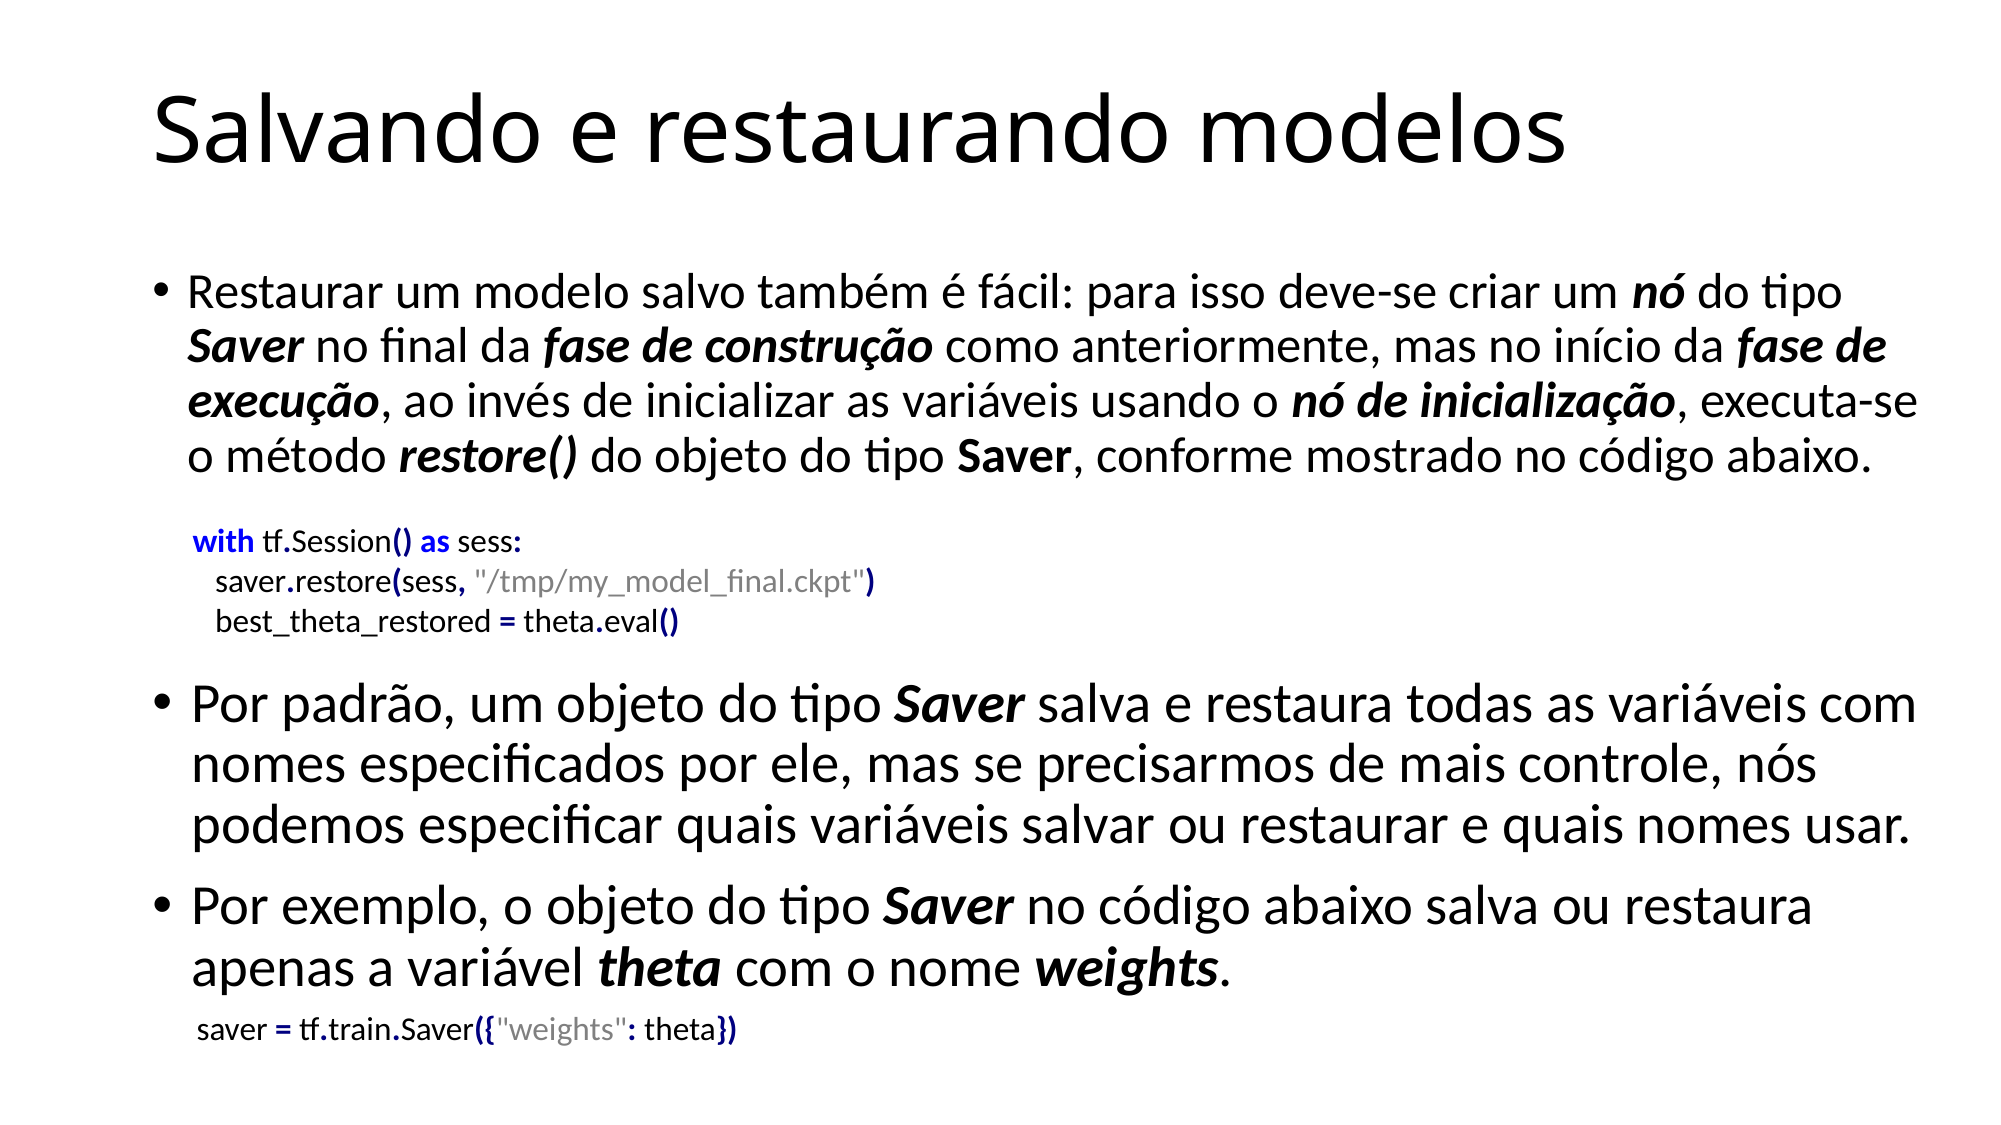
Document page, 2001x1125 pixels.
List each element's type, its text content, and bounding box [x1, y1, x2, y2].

text_box with tf.Session() as sess: saver.restore(sess, "/tmp/my_model_final.ckpt") best_theta_restored = theta.eval() [177, 511, 1855, 647]
text_box saver = tf.train.Saver({"weights": theta}) [181, 1010, 753, 1054]
title Salvando e restaurando modelos [137, 59, 1863, 206]
text_box Por padrão, um objeto do tipo Saver salva e restaura todas as variáveis com nomes especificados por ele, mas se precisarmos de mais controle, nós podemos especificar quais variáveis salvar ou restaurar e quais nomes usar. Por exemplo, o objeto do tipo Saver no código abaixo salva ou restaura apenas a variável theta com o nome weights. [137, 665, 1943, 1010]
list Restaurar um modelo salvo também é fácil: para isso deve-se criar um nó do tipo Saver no final da fase de construção como anteriormente, mas no início da fase de execução, ao invés de inicializar as variáveis usando o nó de inicialização, executa-se o método restore() do objeto do tipo Saver, conforme mostrado no código abaixo. [137, 256, 1943, 512]
